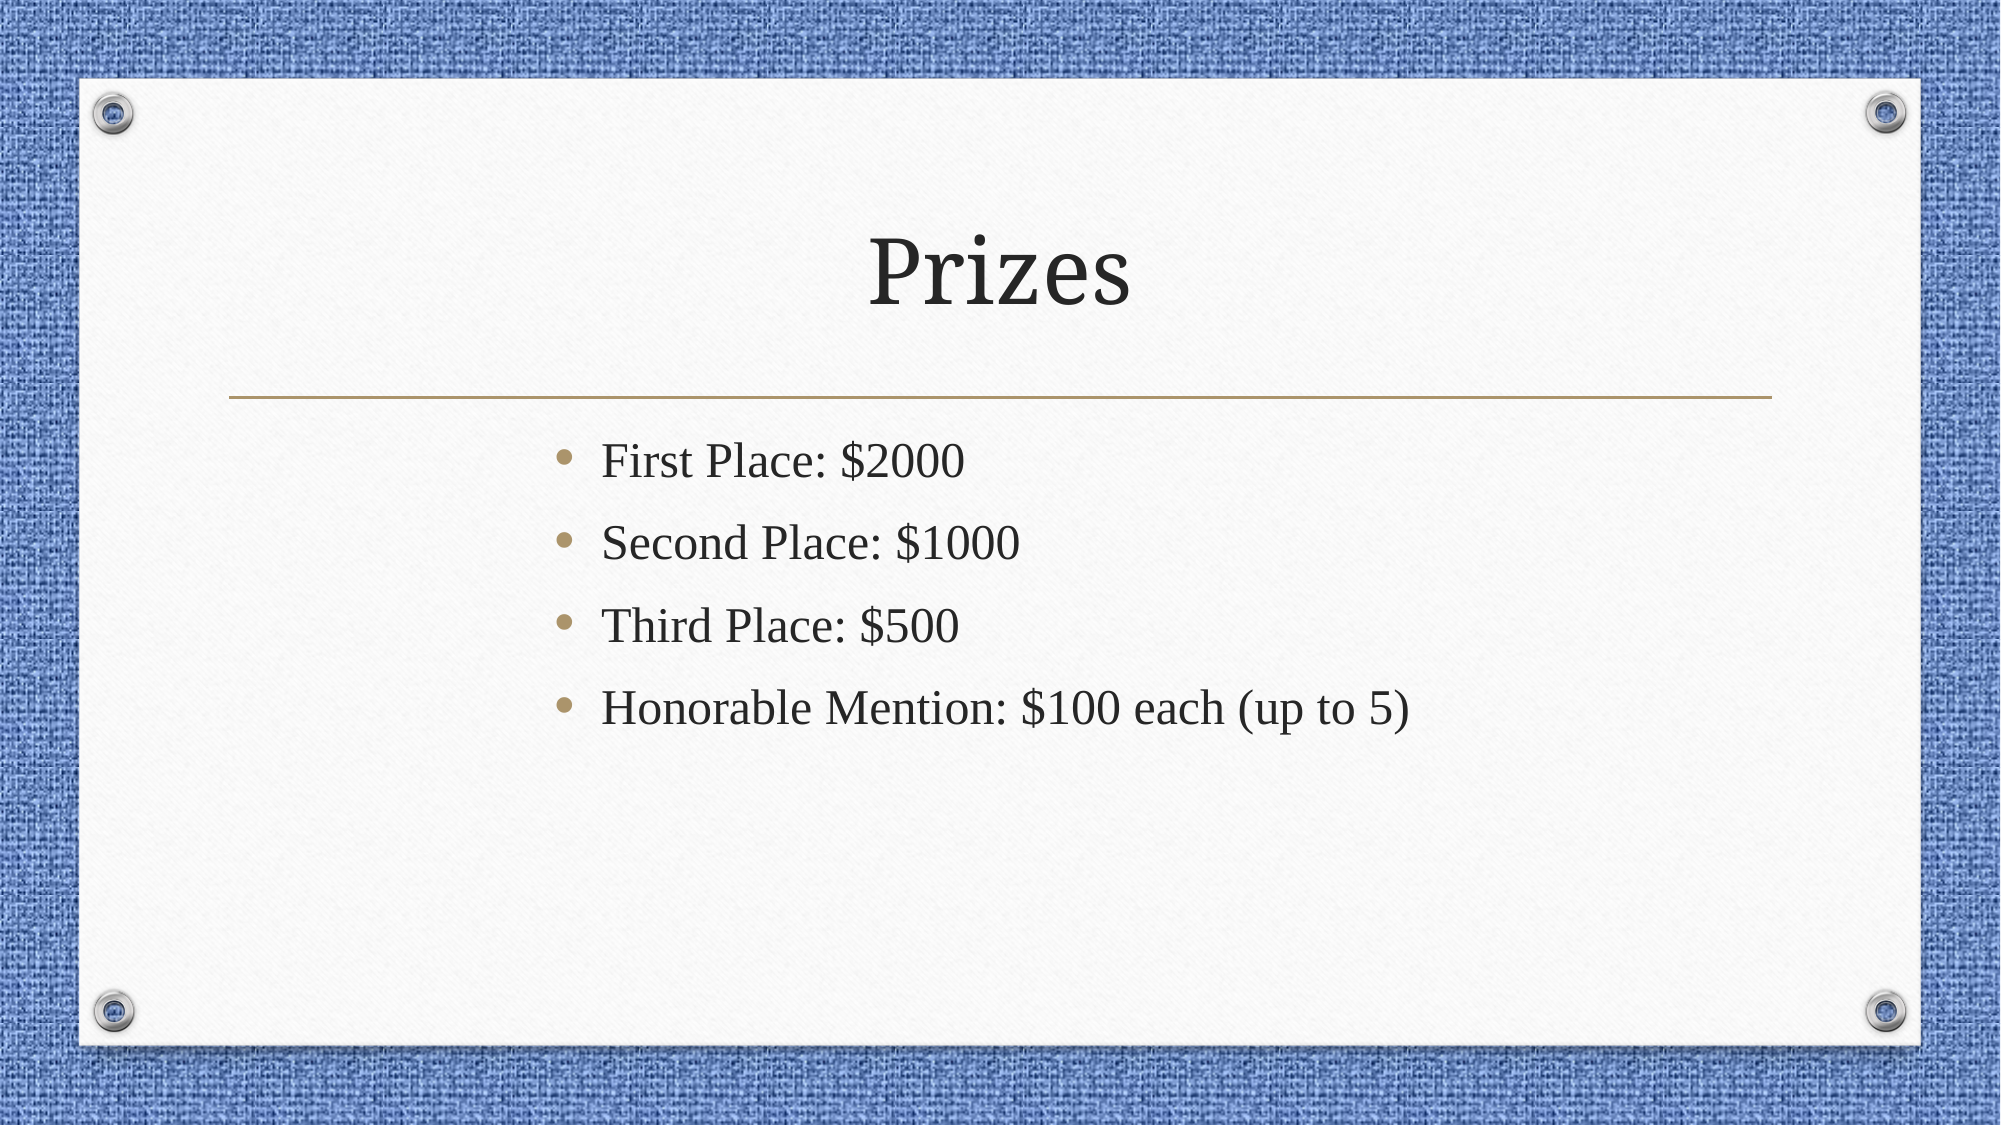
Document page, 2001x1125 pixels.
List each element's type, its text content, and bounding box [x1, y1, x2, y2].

title Prizes [212, 161, 1788, 375]
list First Place: $2000 Second Place: $1000 Third Place: $500 Honorable Mention: $100 each (up to 5) [539, 419, 1474, 964]
picture [0, 0, 2001, 1125]
